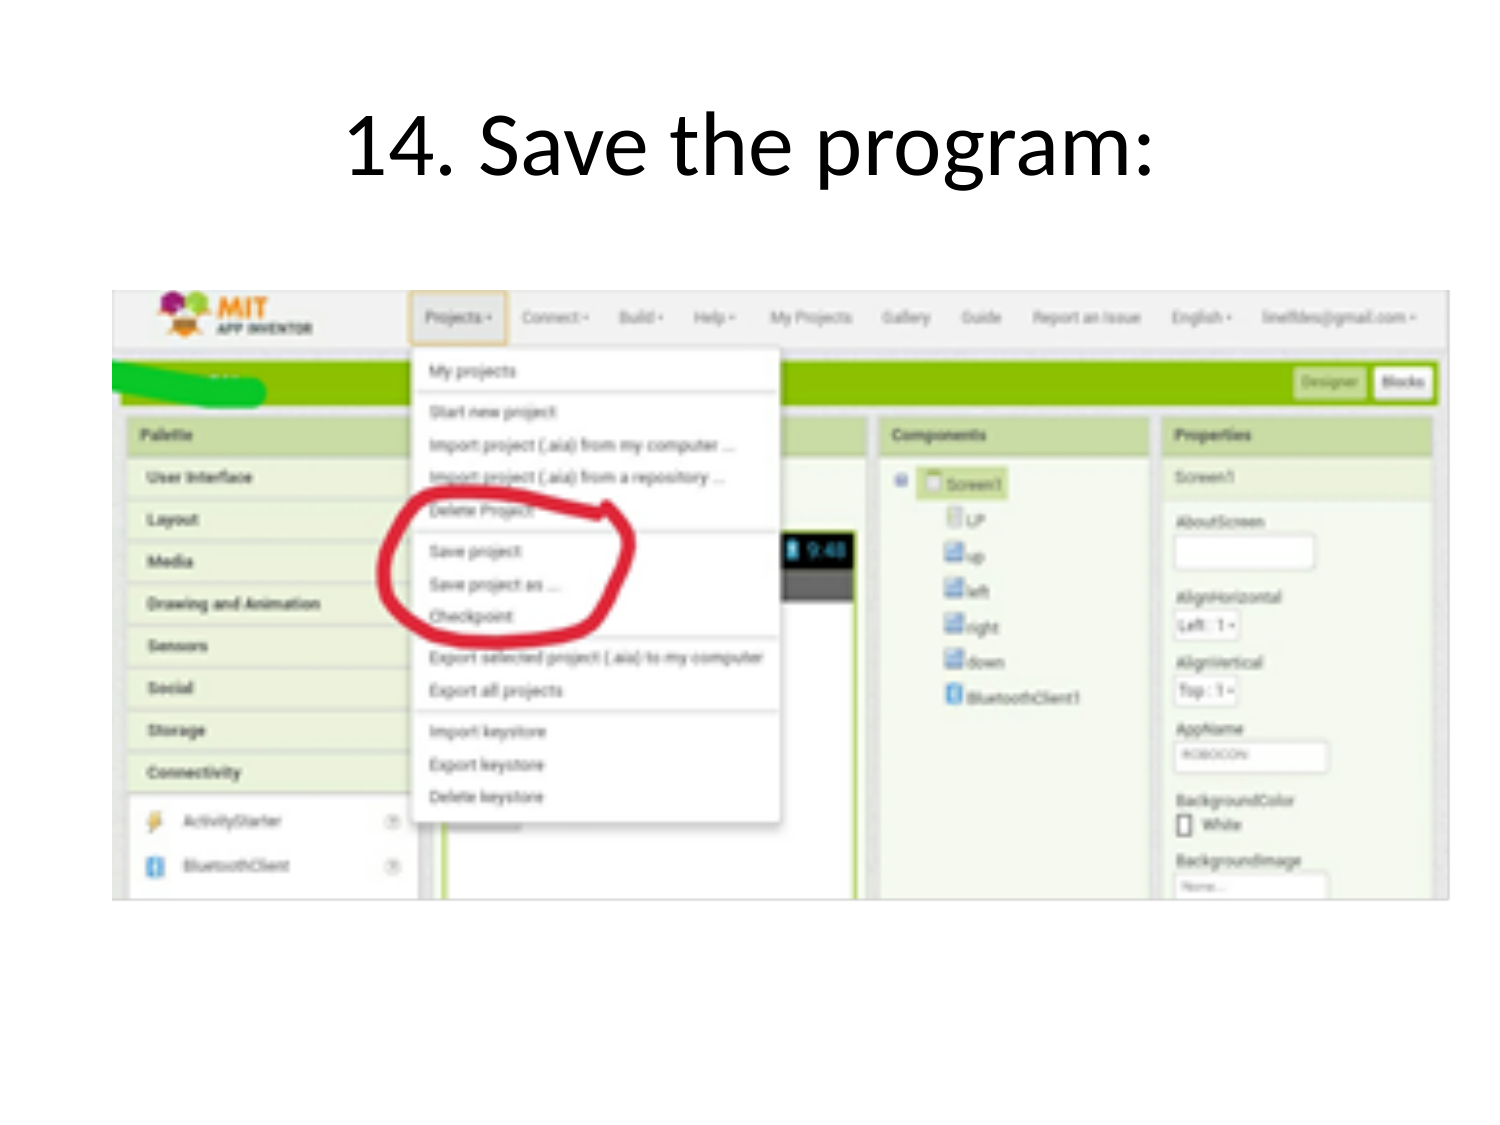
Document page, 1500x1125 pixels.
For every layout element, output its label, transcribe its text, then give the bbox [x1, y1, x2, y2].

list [111, 290, 1454, 906]
title 14. Save the program: [75, 45, 1425, 233]
